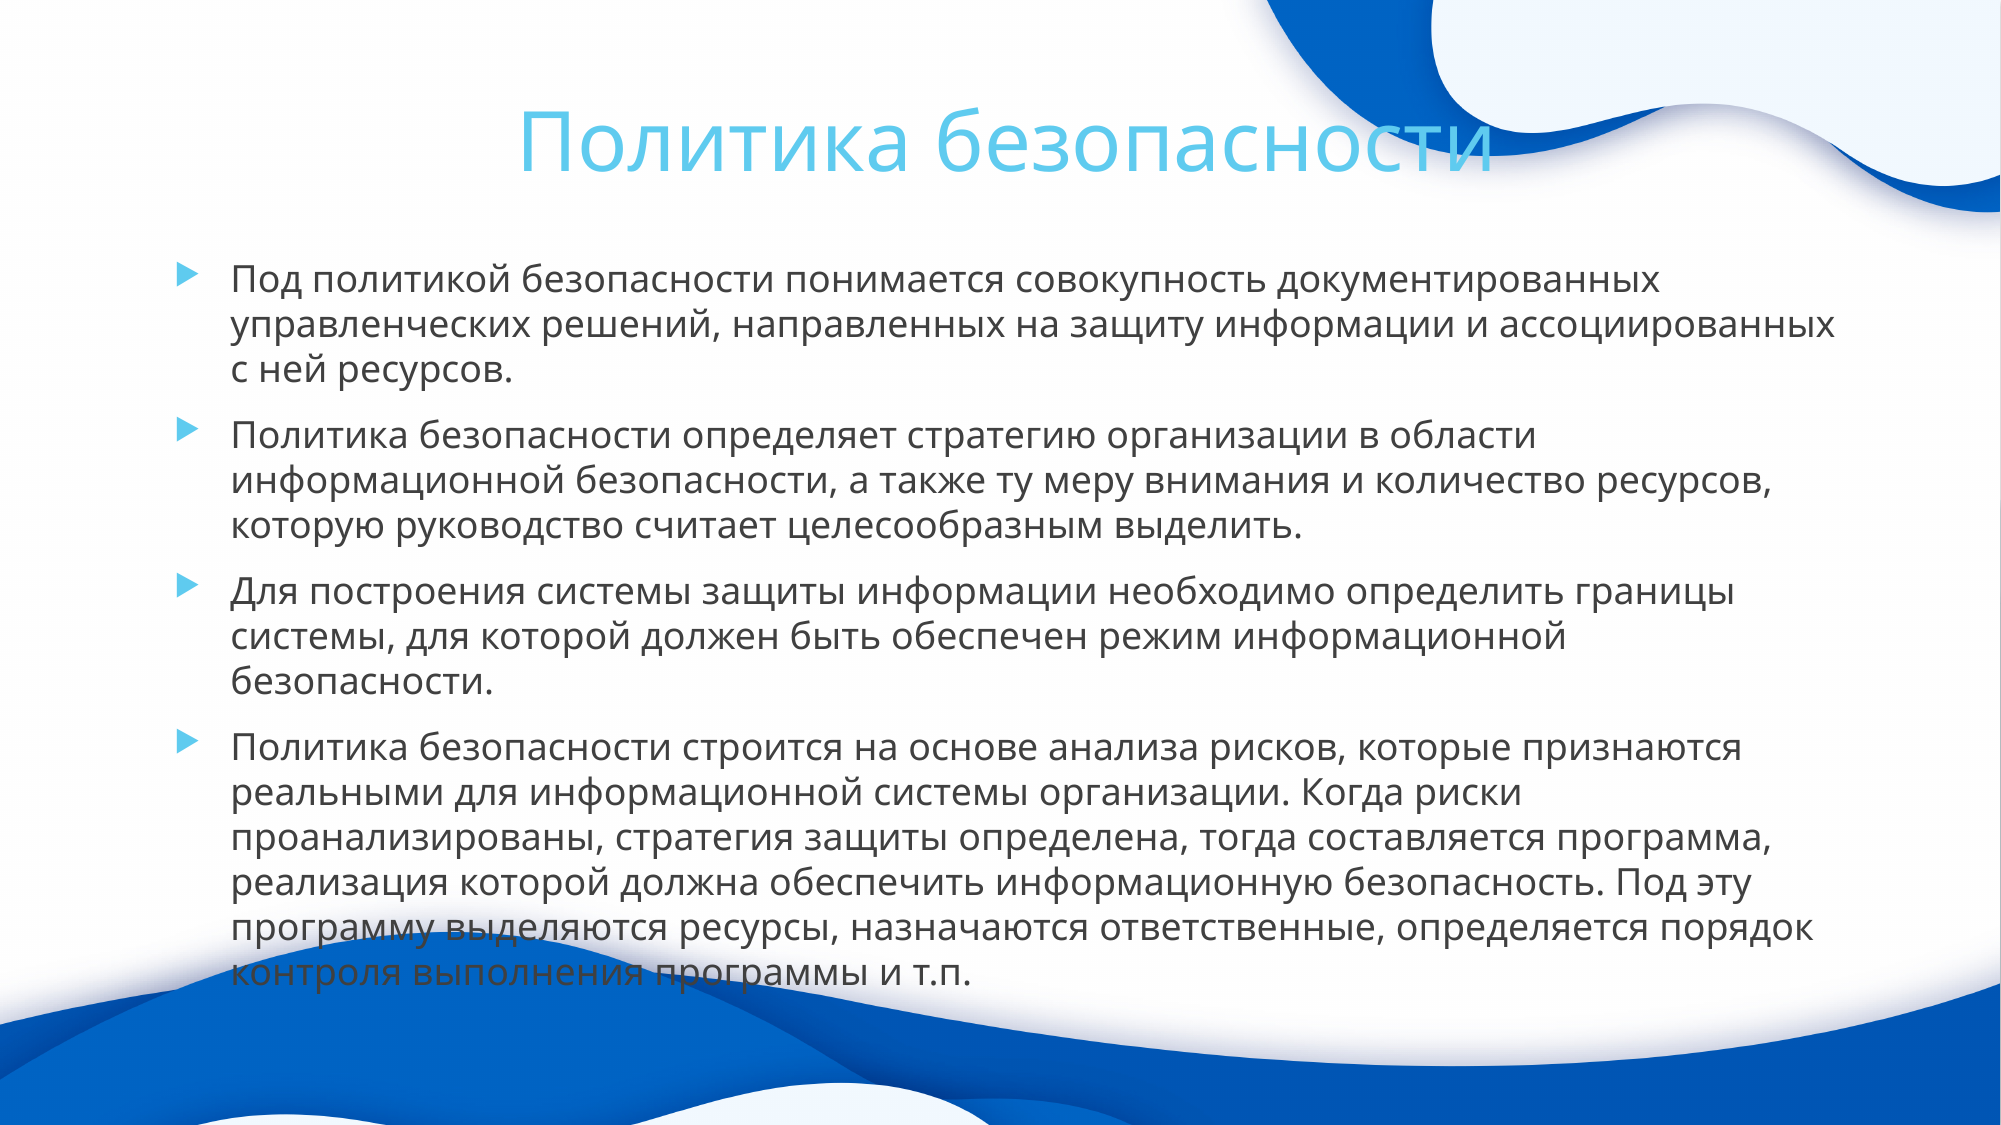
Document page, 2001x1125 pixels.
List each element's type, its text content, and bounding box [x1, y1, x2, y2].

picture [0, 0, 2000, 1125]
list Под политикой безопасности понимается совокупность документированных управленческих решений, направленных на защиту информации и ассоциированных с ней ресурсов. Политика безопасности определяет стратегию организации в области информационной безопасности, а также ту меру внимания и количество ресурсов, которую руководство считает целесообразным выделить. Для построения системы защиты информации необходимо определить границы системы, для которой должен быть обеспечен режим информационной безопасности. Политика безопасности строится на основе анализа рисков, которые признаются реальными для информационной системы организации. Когда риски проанализированы, стратегия защиты определена, тогда составляется программа, реализация которой должна обеспечить информационную безопасность. Под эту программу выделяются ресурсы, назначаются ответственные, определяется порядок контроля выполнения программы и т.п. [159, 247, 1855, 1013]
title Политика безопасности [301, 80, 1713, 247]
